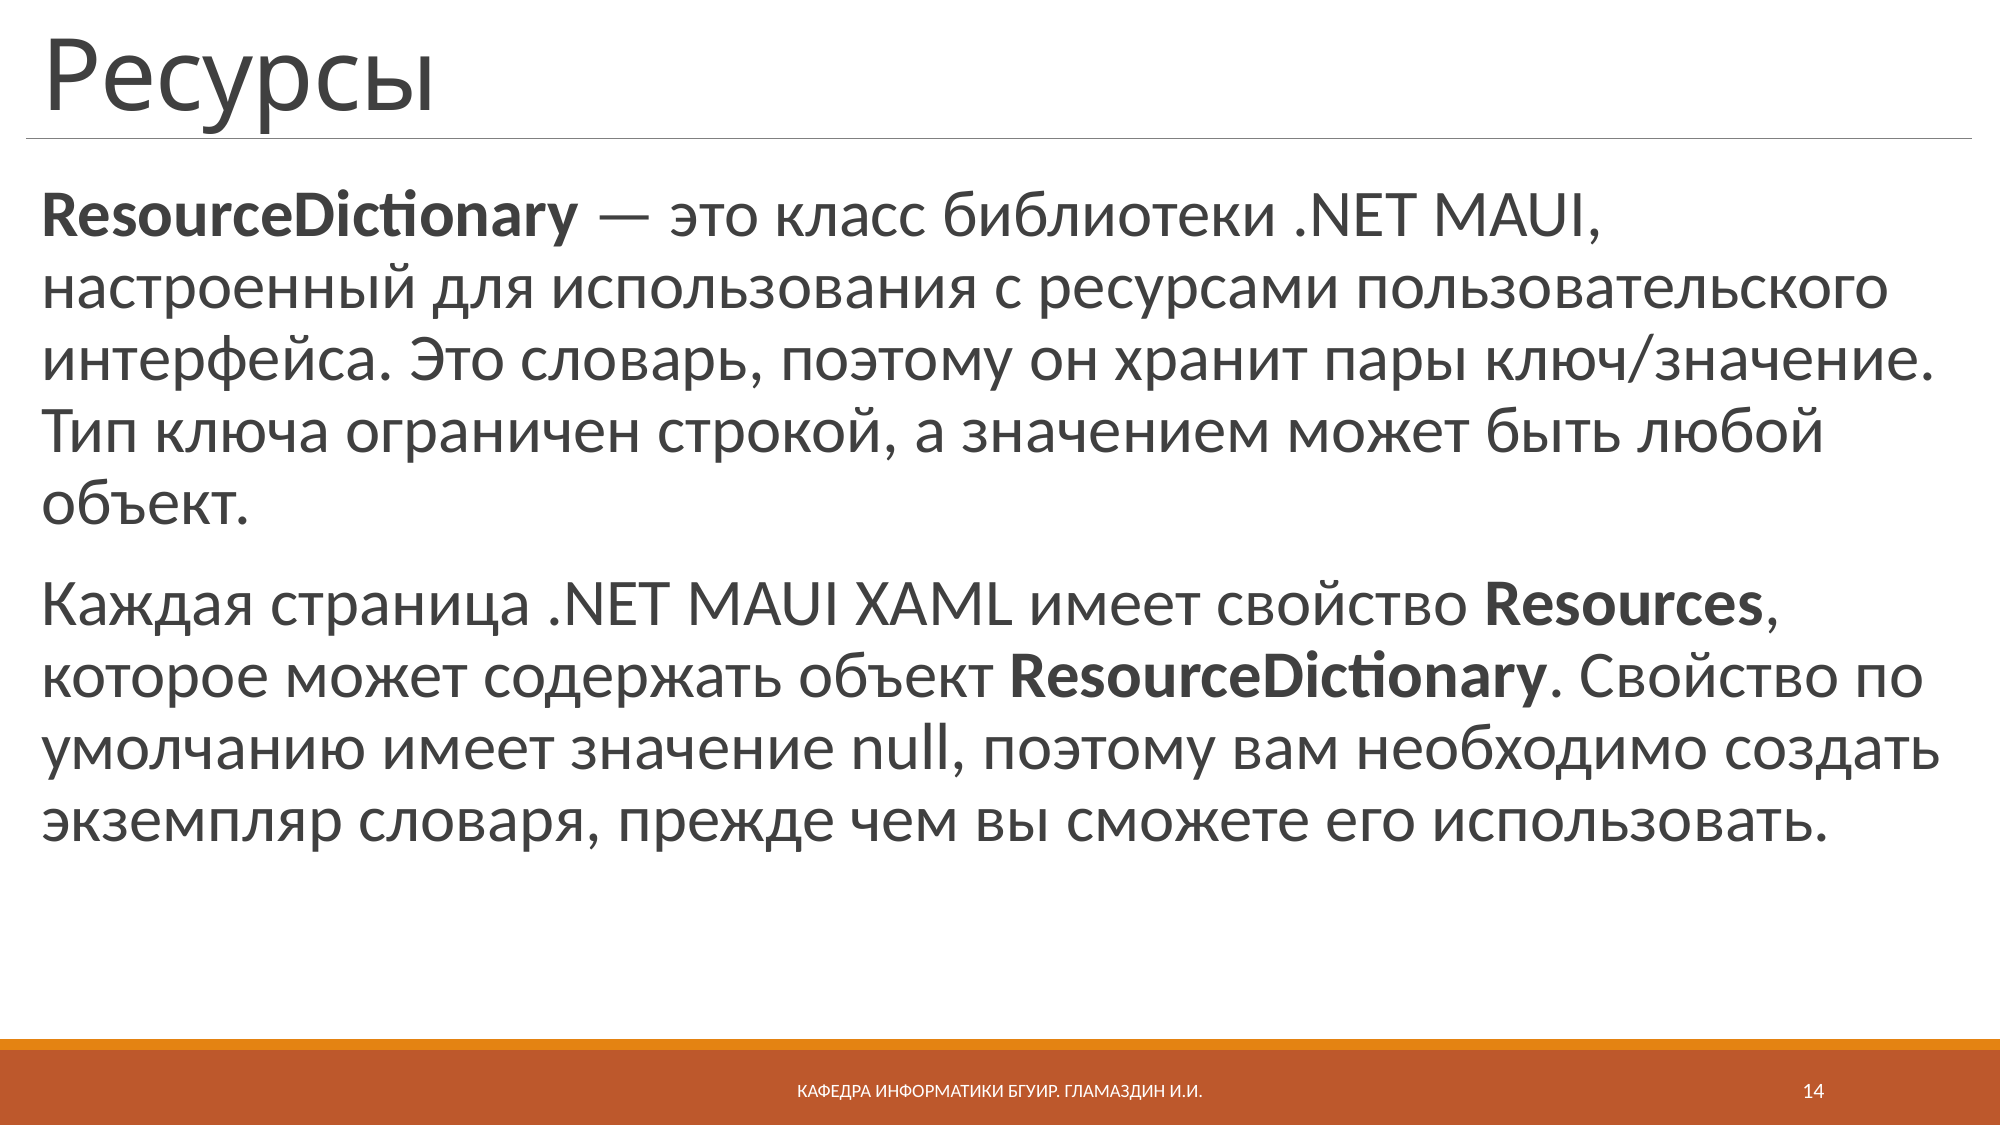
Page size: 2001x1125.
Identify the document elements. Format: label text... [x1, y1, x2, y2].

footer Кафедра информатики бгуир. Гламаздин И.и. [604, 1059, 1396, 1120]
title Ресурсы [25, 14, 1972, 139]
list ResourceDictionary — это класс библиотеки .NET MAUI, настроенный для использования с ресурсами пользовательского интерфейса. Это словарь, поэтому он хранит пары ключ/значение. Тип ключа ограничен строкой, а значением может быть любой объект. Каждая страница .NET MAUI XAML имеет свойство Resources, которое может содержать объект ResourceDictionary. Свойство по умолчанию имеет значение null, поэтому вам необходимо создать экземпляр словаря, прежде чем вы сможете его использовать. [25, 171, 1972, 1034]
slide_number 14 [1624, 1059, 1840, 1120]
